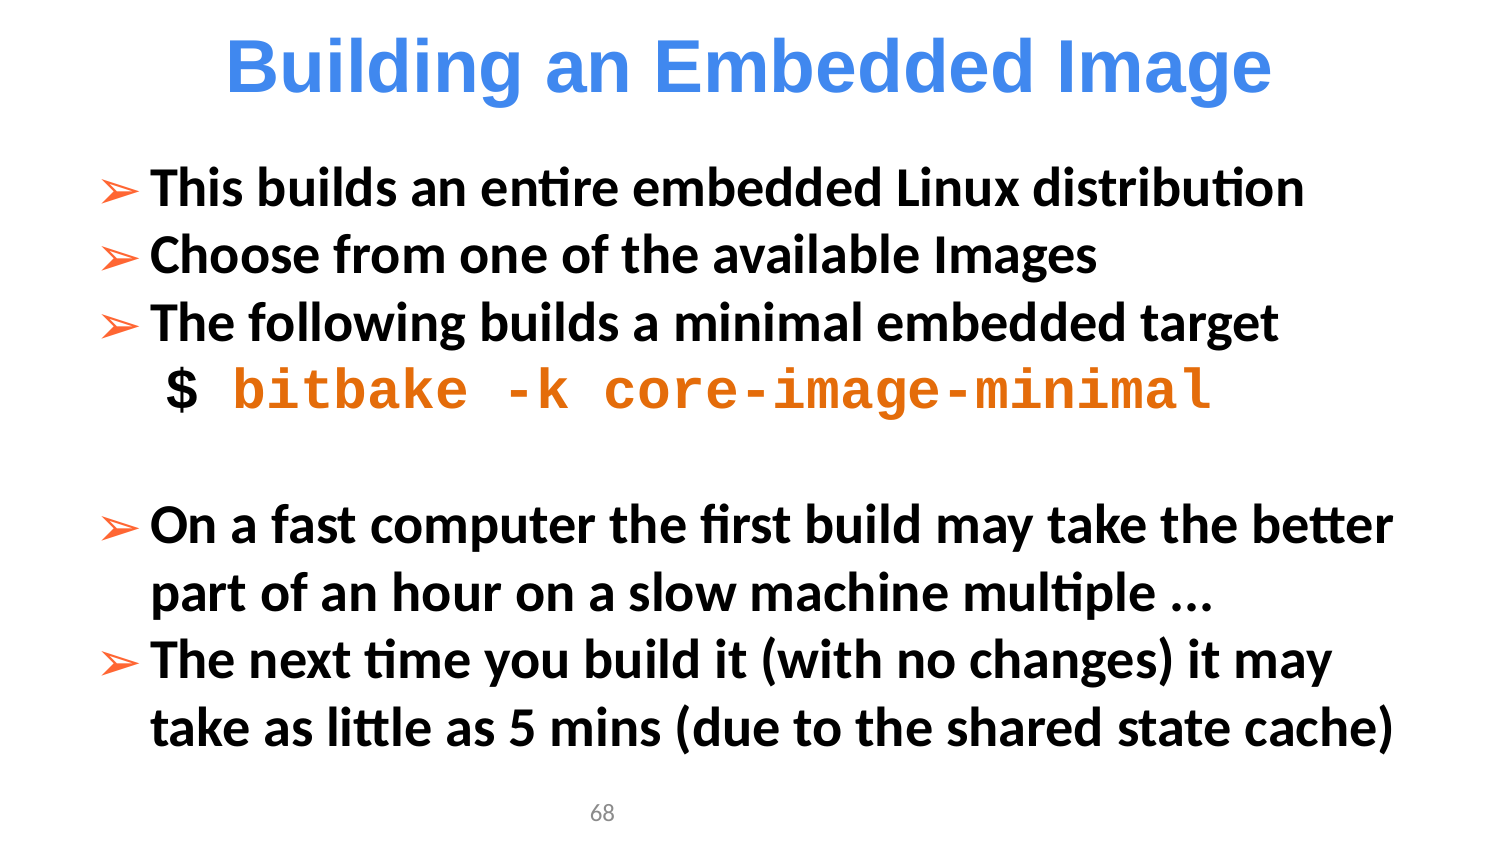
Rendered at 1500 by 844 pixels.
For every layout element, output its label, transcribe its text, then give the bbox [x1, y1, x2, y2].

text_box ‹#› [475, 782, 631, 827]
text_box Building an Embedded Image [75, 10, 1425, 115]
text_box This builds an entire embedded Linux distribution Choose from one of the available Images The following builds a minimal embedded target $ bitbake -k core-image-minimal On a fast computer the first build may take the better part of an hour on a slow machine multiple ... The next time you build it (with no changes) it may take as little as 5 mins (due to the shared state cache) [75, 142, 1425, 754]
